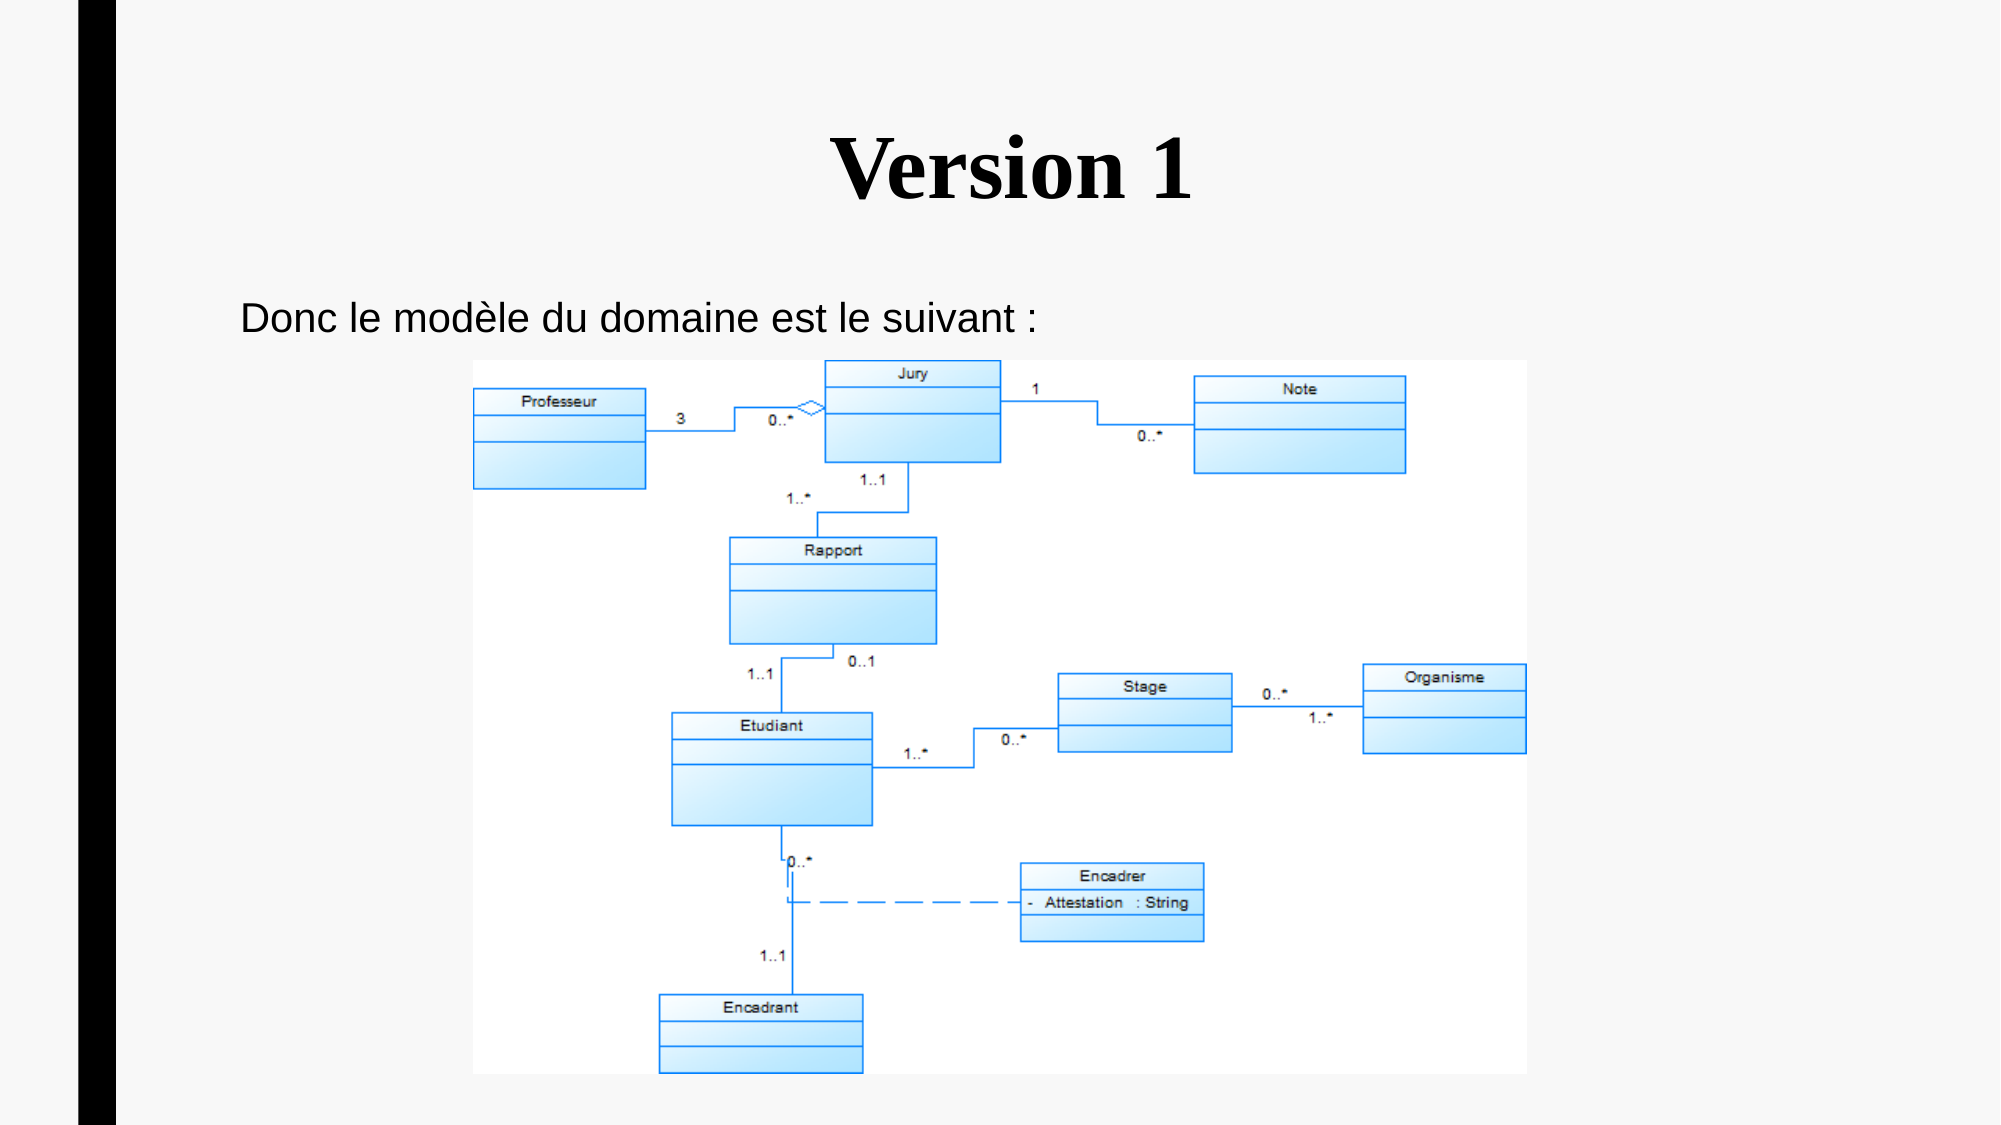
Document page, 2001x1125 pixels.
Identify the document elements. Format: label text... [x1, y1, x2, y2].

list Donc le modèle du domaine est le suivant : [225, 286, 1800, 963]
title Version 1 [225, 112, 1800, 259]
picture [473, 360, 1527, 1074]
